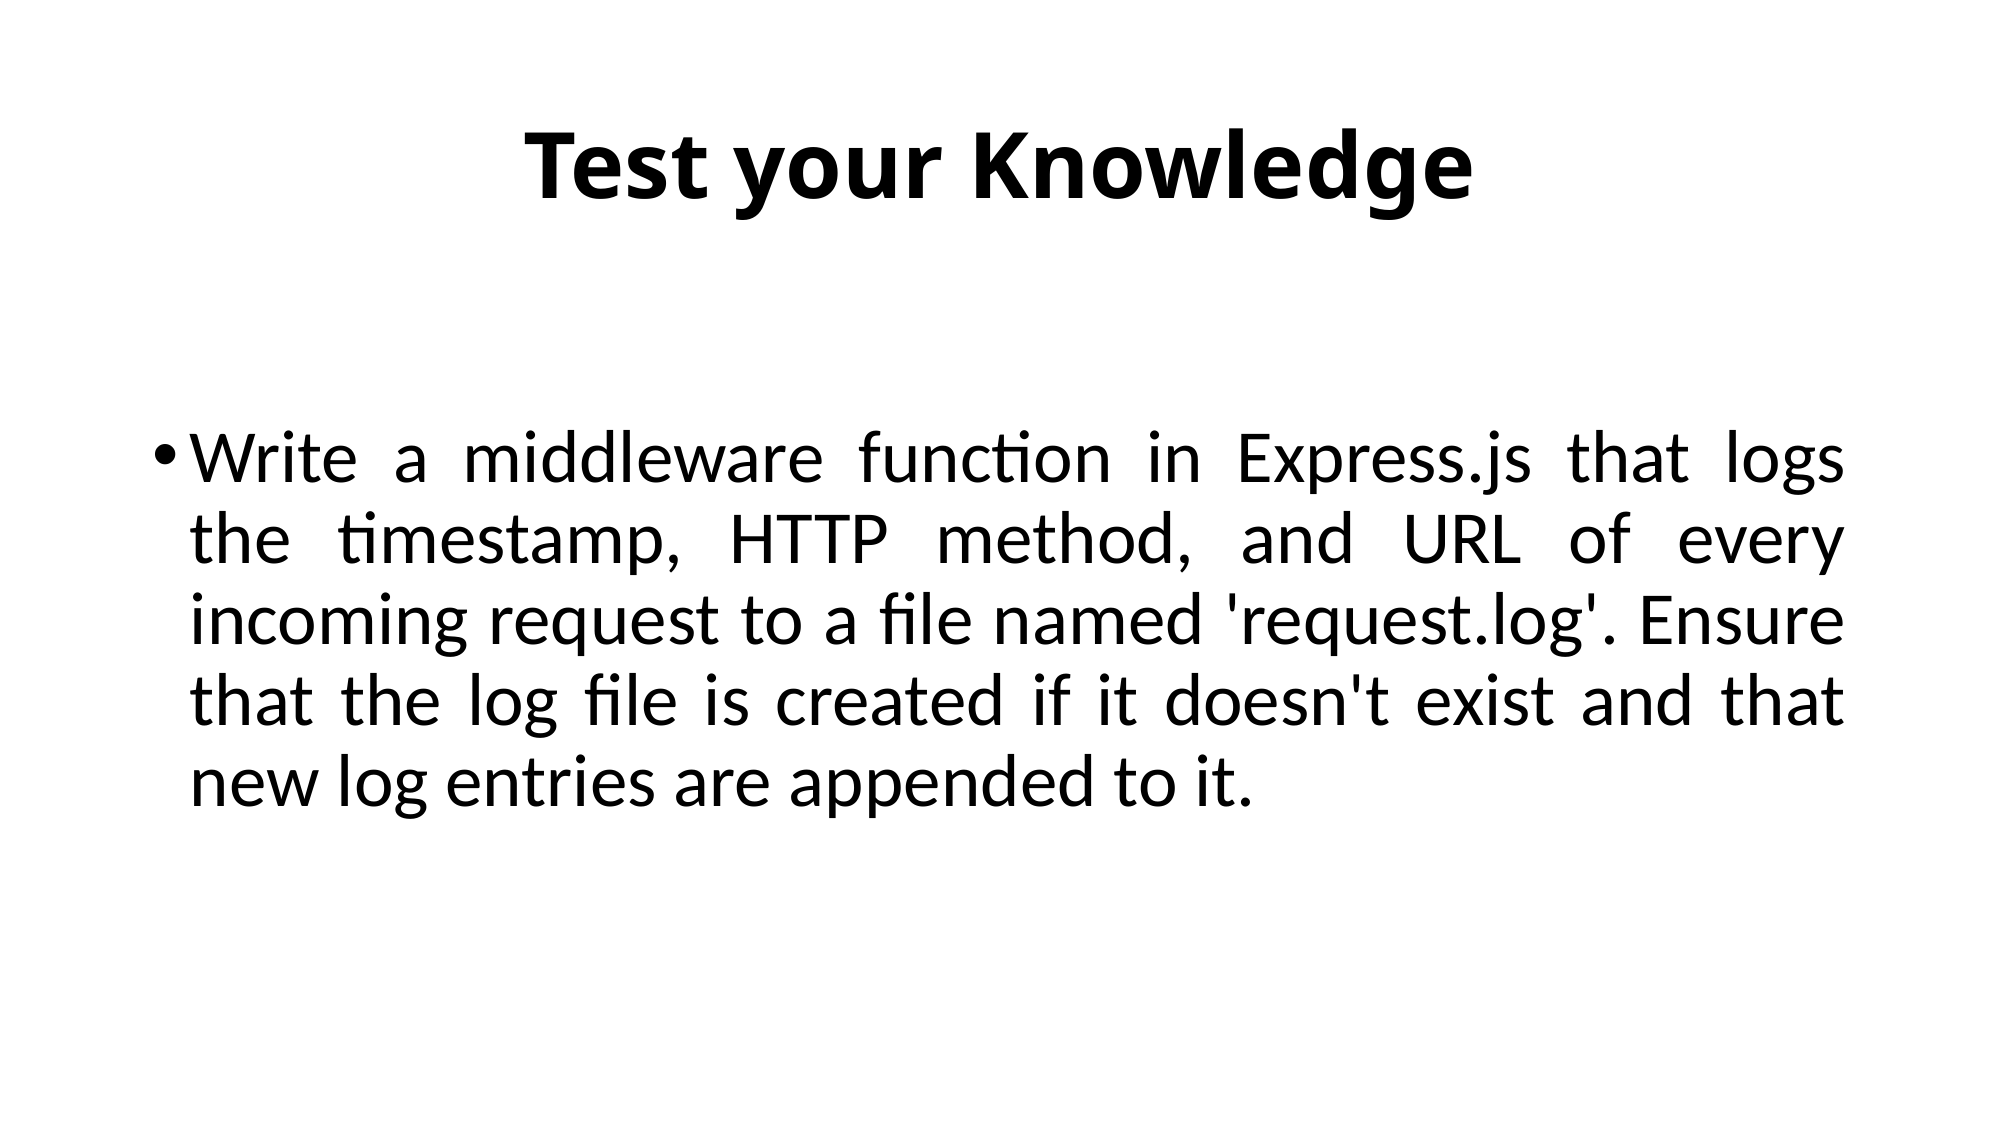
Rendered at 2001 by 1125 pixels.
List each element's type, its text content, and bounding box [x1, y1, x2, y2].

title Test your Knowledge [137, 59, 1863, 278]
list Write a middleware function in Express.js that logs the timestamp, HTTP method, and URL of every incoming request to a file named 'request.log'. Ensure that the log file is created if it doesn't exist and that new log entries are appended to it. [137, 299, 1863, 1014]
